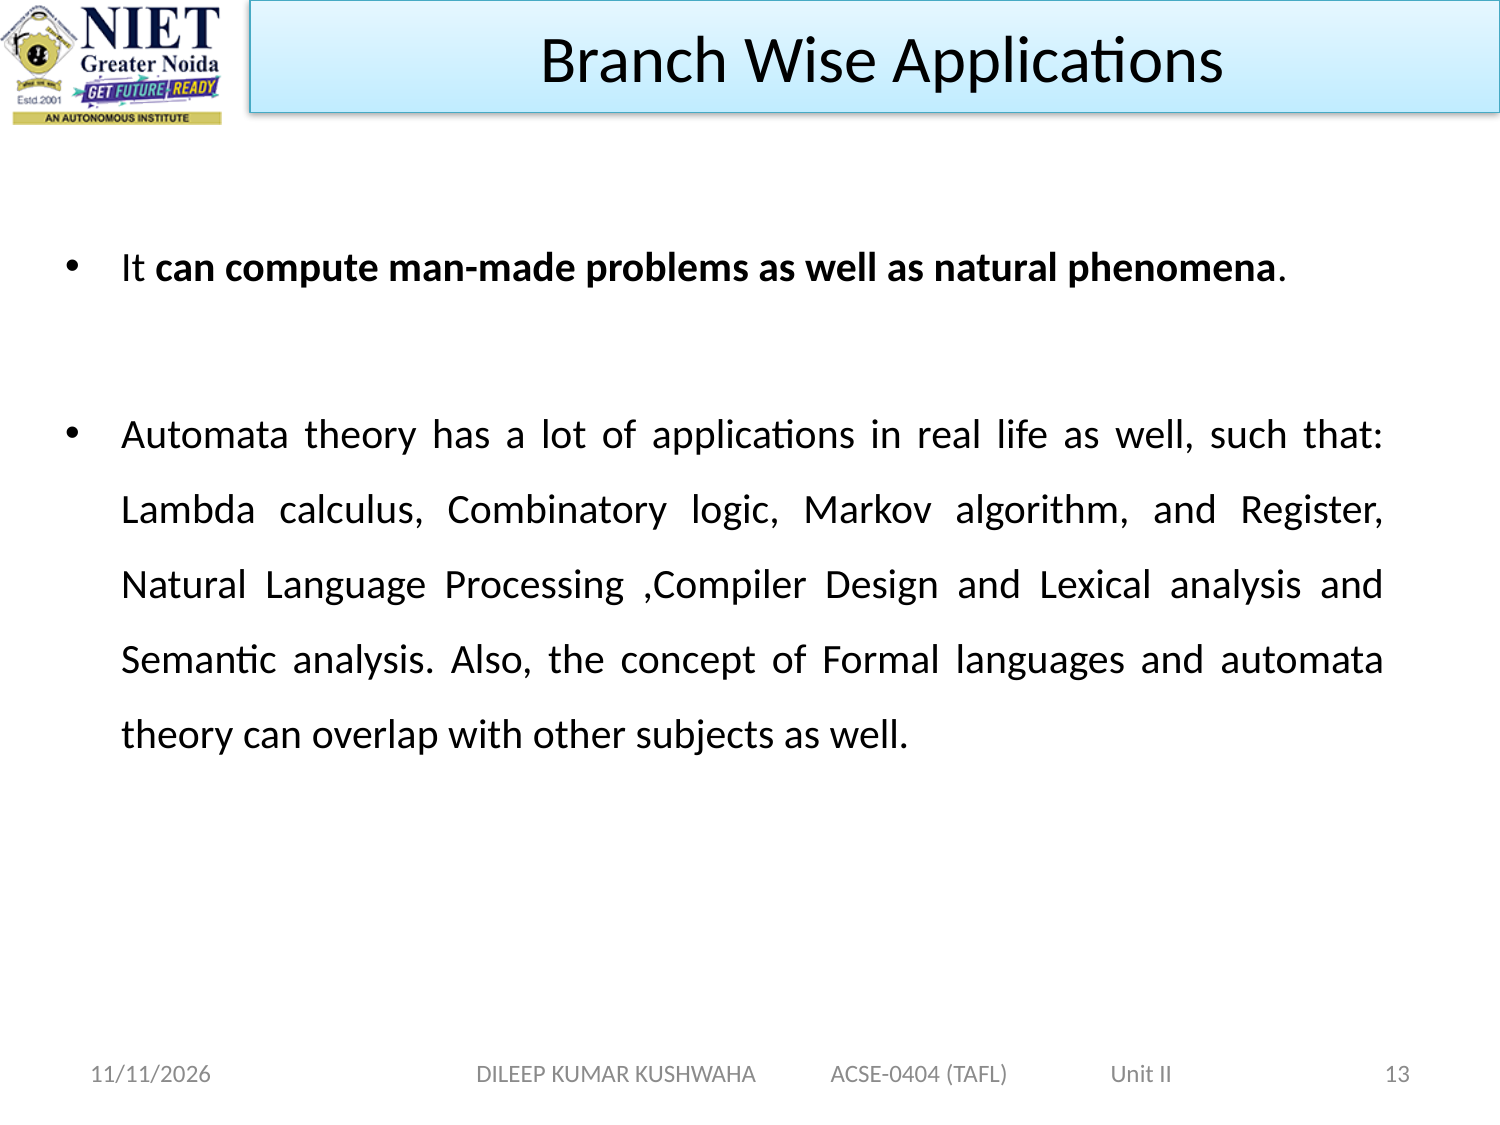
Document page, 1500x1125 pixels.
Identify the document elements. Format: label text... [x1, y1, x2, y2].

picture [0, 5, 223, 126]
text_box Branch Wise Applications [249, 0, 1500, 113]
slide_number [75, 1042, 412, 1103]
footer DILEEP KUMAR KUSHWAHA ACSE-0404 (TAFL) Unit II [412, 1042, 1074, 1103]
list It can compute man-made problems as well as natural phenomena. Automata theory has a lot of applications in real life as well, such that: Lambda calculus, Combinatory logic, Markov algorithm, and Register, Natural Language Processing ,Compiler Design and Lexical analysis and Semantic analysis. Also, the concept of Formal languages and automata theory can overlap with other subjects as well. [50, 207, 1400, 950]
slide_number 13 [1074, 1042, 1425, 1103]
